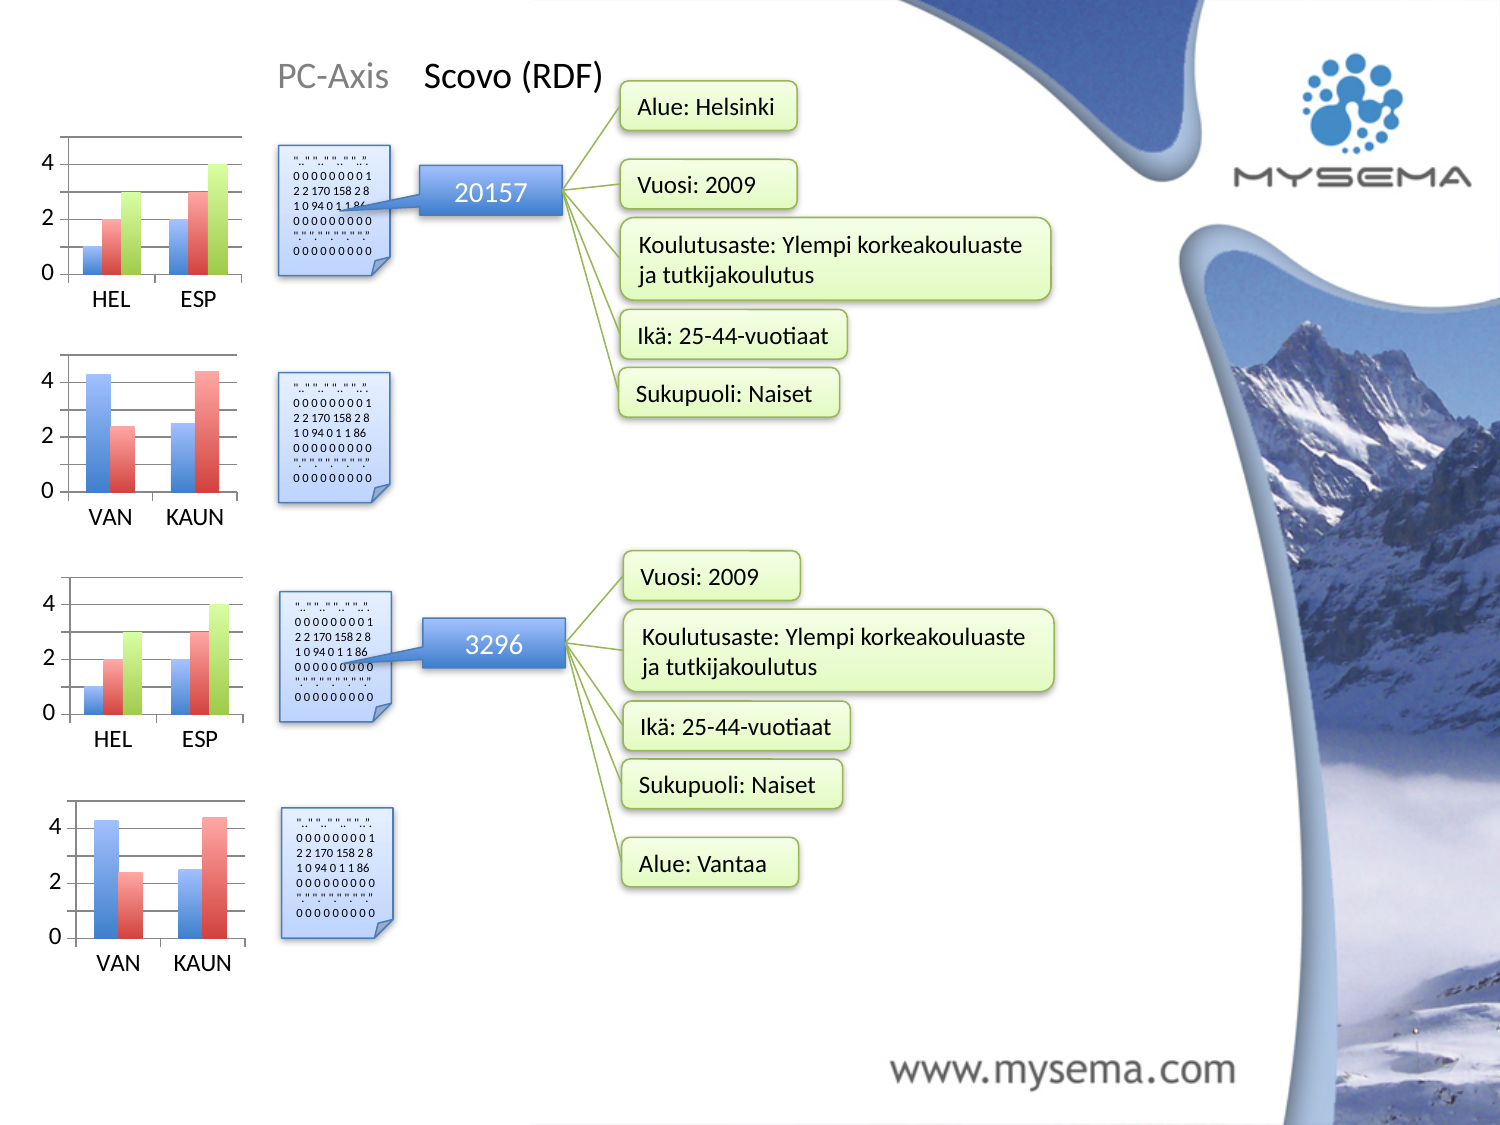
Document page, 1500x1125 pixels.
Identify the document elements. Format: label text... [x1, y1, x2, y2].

text_box Sukupuoli: Naiset [617, 366, 841, 418]
text_box Alue: Helsinki [619, 80, 798, 132]
text_box Koulutusaste: Ylempi korkeakouluaste ja tutkijakoulutus [624, 216, 1052, 301]
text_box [561, 105, 621, 183]
text_box Sukupuoli: Naiset [625, 759, 844, 810]
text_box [419, 164, 566, 669]
text_box PC-Axis [262, 43, 405, 104]
text_box Ikä: 25-44-vuotiaat [626, 700, 852, 752]
text_box Vuosi: 2009 [622, 549, 802, 602]
chart [38, 573, 248, 759]
chart [36, 351, 242, 536]
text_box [565, 575, 624, 641]
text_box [561, 190, 619, 393]
text_box ".." ".." ".." "..”. 0 0 0 0 0 0 0 0 1 2 2 170 158 2 8 1 0 94 0 1 1 86 0 0 0 0 0 0 0 0 0 "." "." "." "." ".” 0 0 0 0 0 0 0 0 0 [277, 371, 391, 504]
chart [44, 797, 250, 983]
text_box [562, 183, 621, 188]
text_box Ikä: 25-44-vuotiaat [622, 308, 849, 360]
picture [0, 0, 1500, 1125]
text_box ".." ".." ".." "..”. 0 0 0 0 0 0 0 0 1 2 2 170 158 2 8 1 0 94 0 1 1 86 0 0 0 0 0 0 0 0 0 "." "." "." "." ".” 0 0 0 0 0 0 0 0 0 [279, 590, 393, 723]
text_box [565, 642, 622, 784]
text_box ".." ".." ".." "..”. 0 0 0 0 0 0 0 0 1 2 2 170 158 2 8 1 0 94 0 1 1 86 0 0 0 0 0 0 0 0 0 "." "." "." "." ".” 0 0 0 0 0 0 0 0 0 [277, 144, 391, 277]
text_box ".." ".." ".." "..”. 0 0 0 0 0 0 0 0 1 2 2 170 158 2 8 1 0 94 0 1 1 86 0 0 0 0 0 0 0 0 0 "." "." "." "." ".” 0 0 0 0 0 0 0 0 0 [280, 807, 394, 939]
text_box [565, 789, 622, 863]
chart [36, 133, 247, 319]
text_box Vuosi: 2009 [624, 158, 799, 210]
text_box Alue: Vantaa [620, 836, 800, 888]
text_box Scovo (RDF) [408, 43, 619, 104]
text_box Koulutusaste: Ylempi korkeakouluaste ja tutkijakoulutus [627, 608, 1055, 693]
